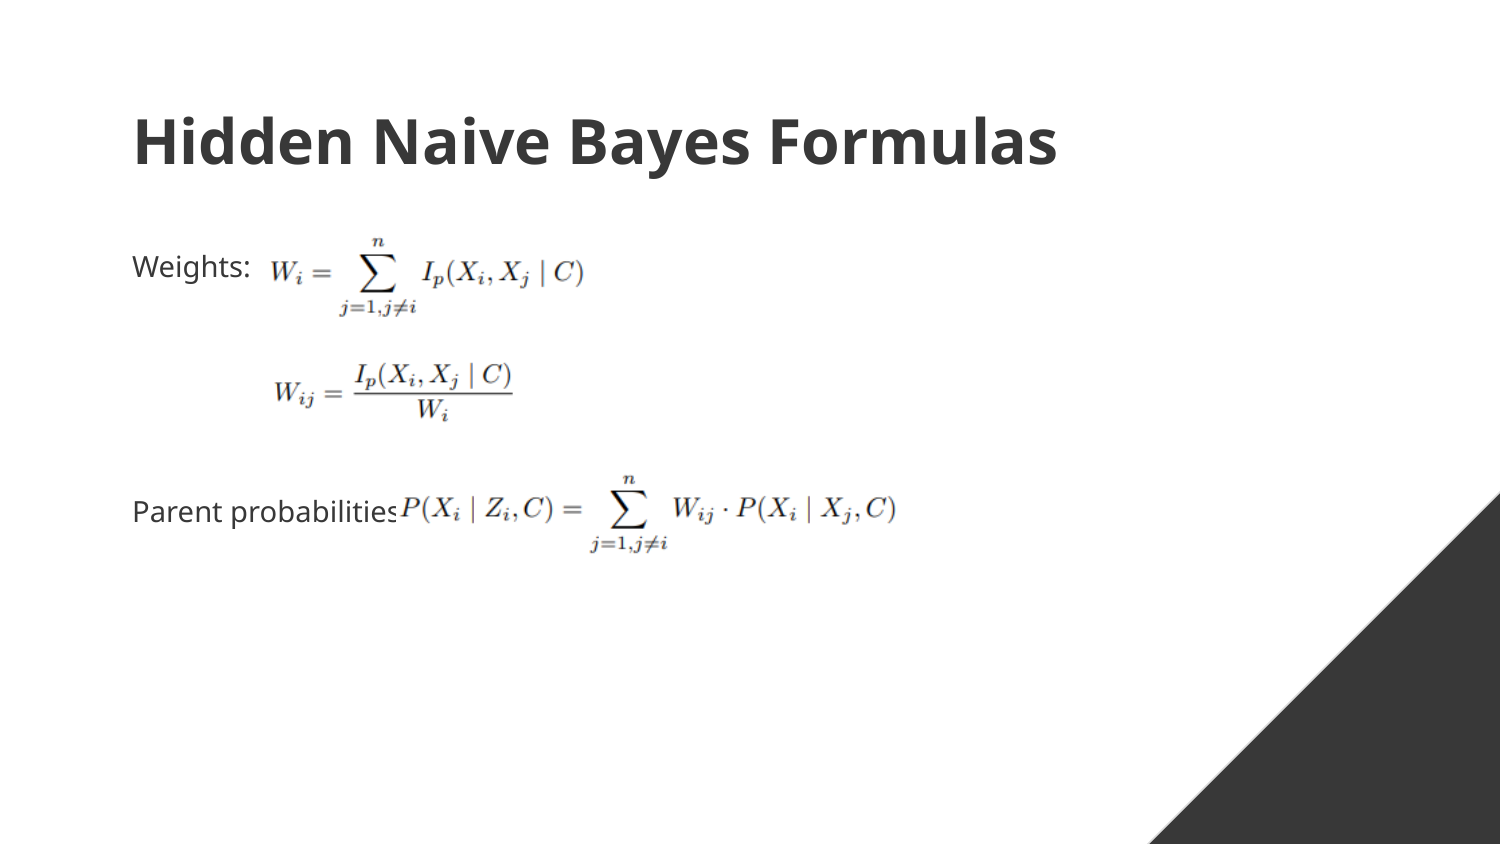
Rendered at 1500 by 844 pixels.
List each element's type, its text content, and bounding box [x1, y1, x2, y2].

title Hidden Naive Bayes Formulas [116, 87, 1318, 174]
picture [258, 233, 606, 321]
list Weights: Parent probabilities: [116, 233, 1114, 769]
picture [396, 465, 912, 575]
picture [265, 337, 531, 438]
